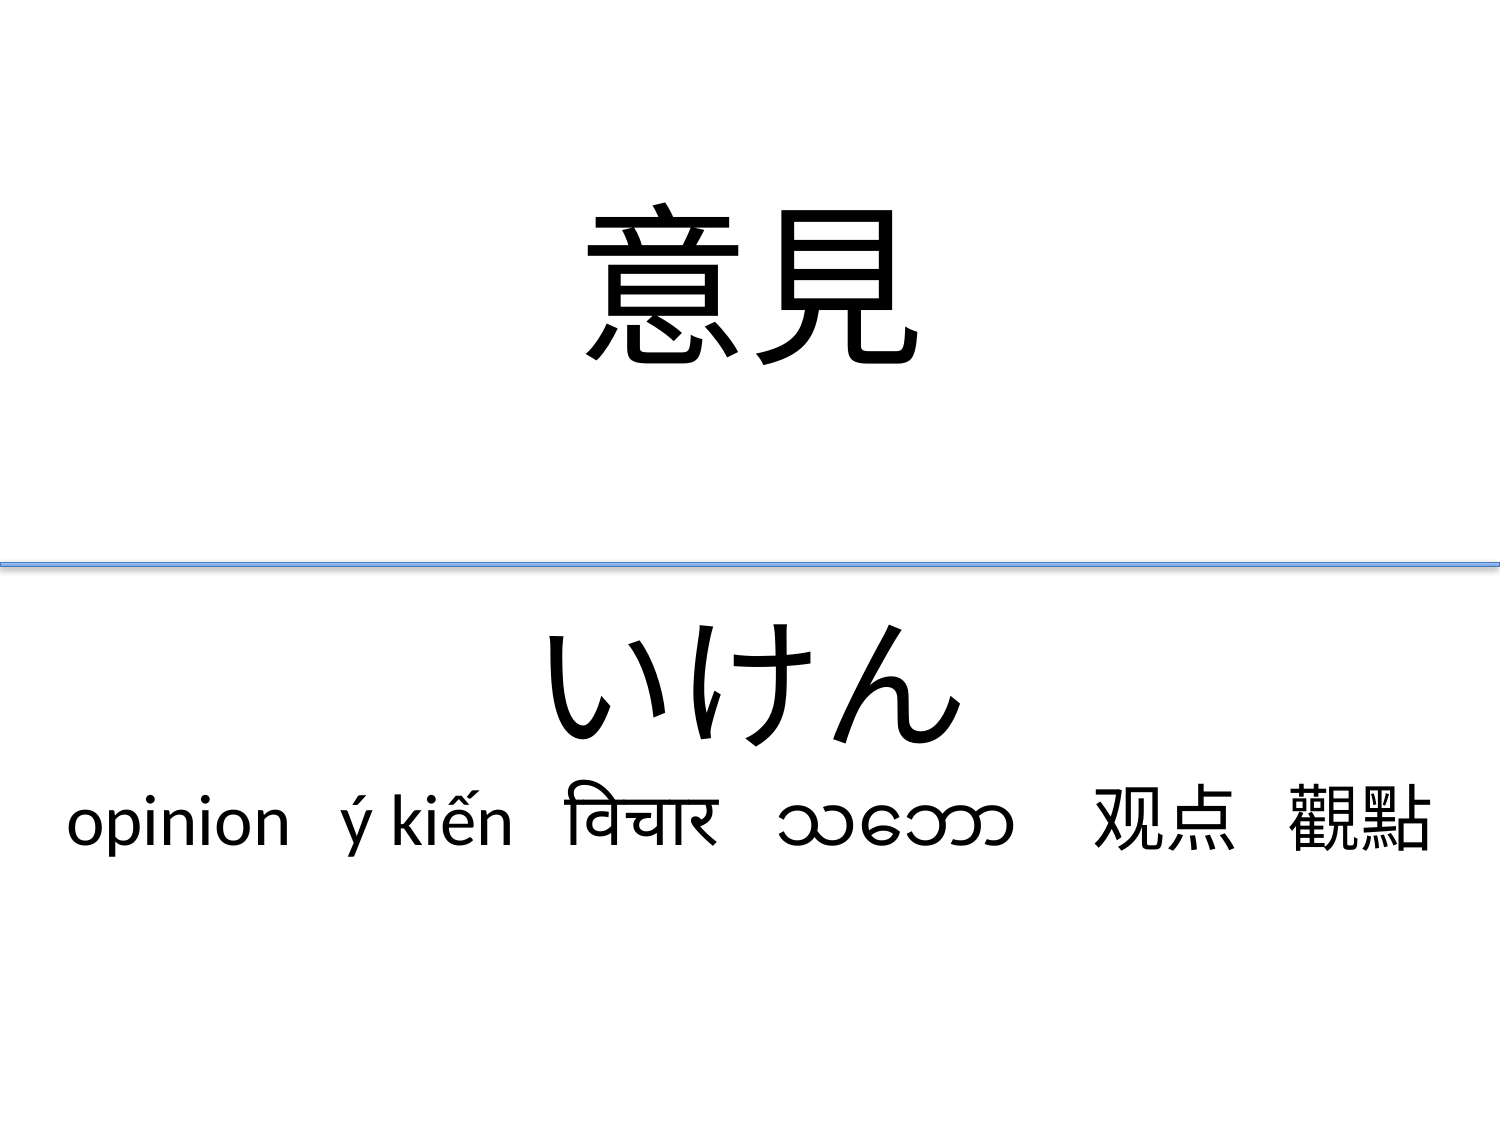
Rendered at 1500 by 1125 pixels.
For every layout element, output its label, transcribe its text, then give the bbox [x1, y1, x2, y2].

text_box いけん [516, 584, 984, 764]
text_box [0, 562, 1500, 567]
text_box opinion ý kiến विचार သဘော 观点 觀點 [51, 764, 1449, 868]
text_box 意見 [560, 168, 940, 394]
